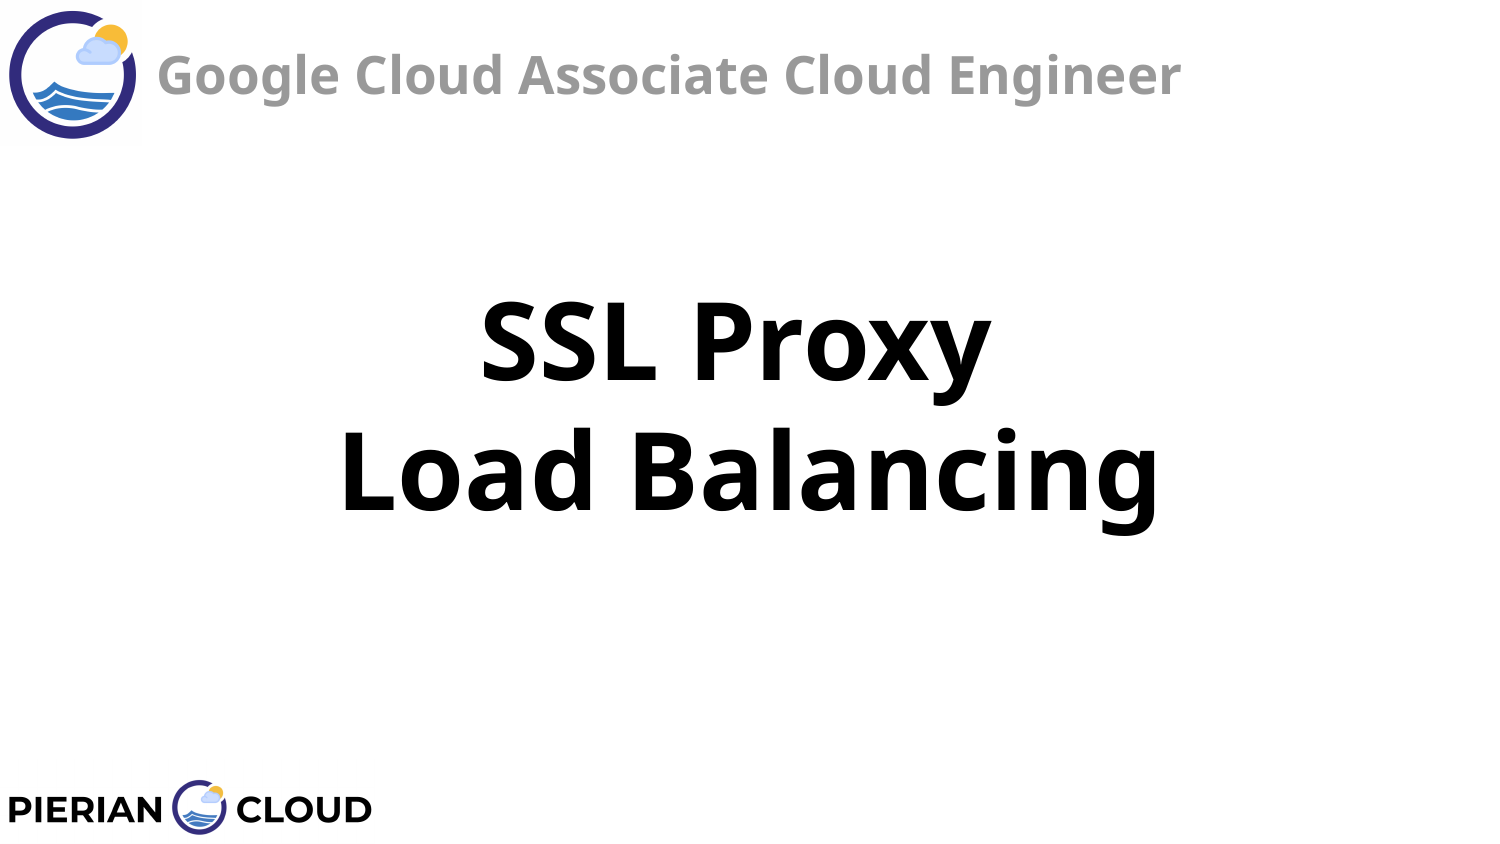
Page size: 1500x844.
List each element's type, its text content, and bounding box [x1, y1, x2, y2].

title Google Cloud Associate Cloud Engineer [146, 25, 1420, 120]
title SSL Proxy Load Balancing [51, 256, 1449, 547]
picture [0, 758, 375, 844]
picture [0, 0, 142, 146]
